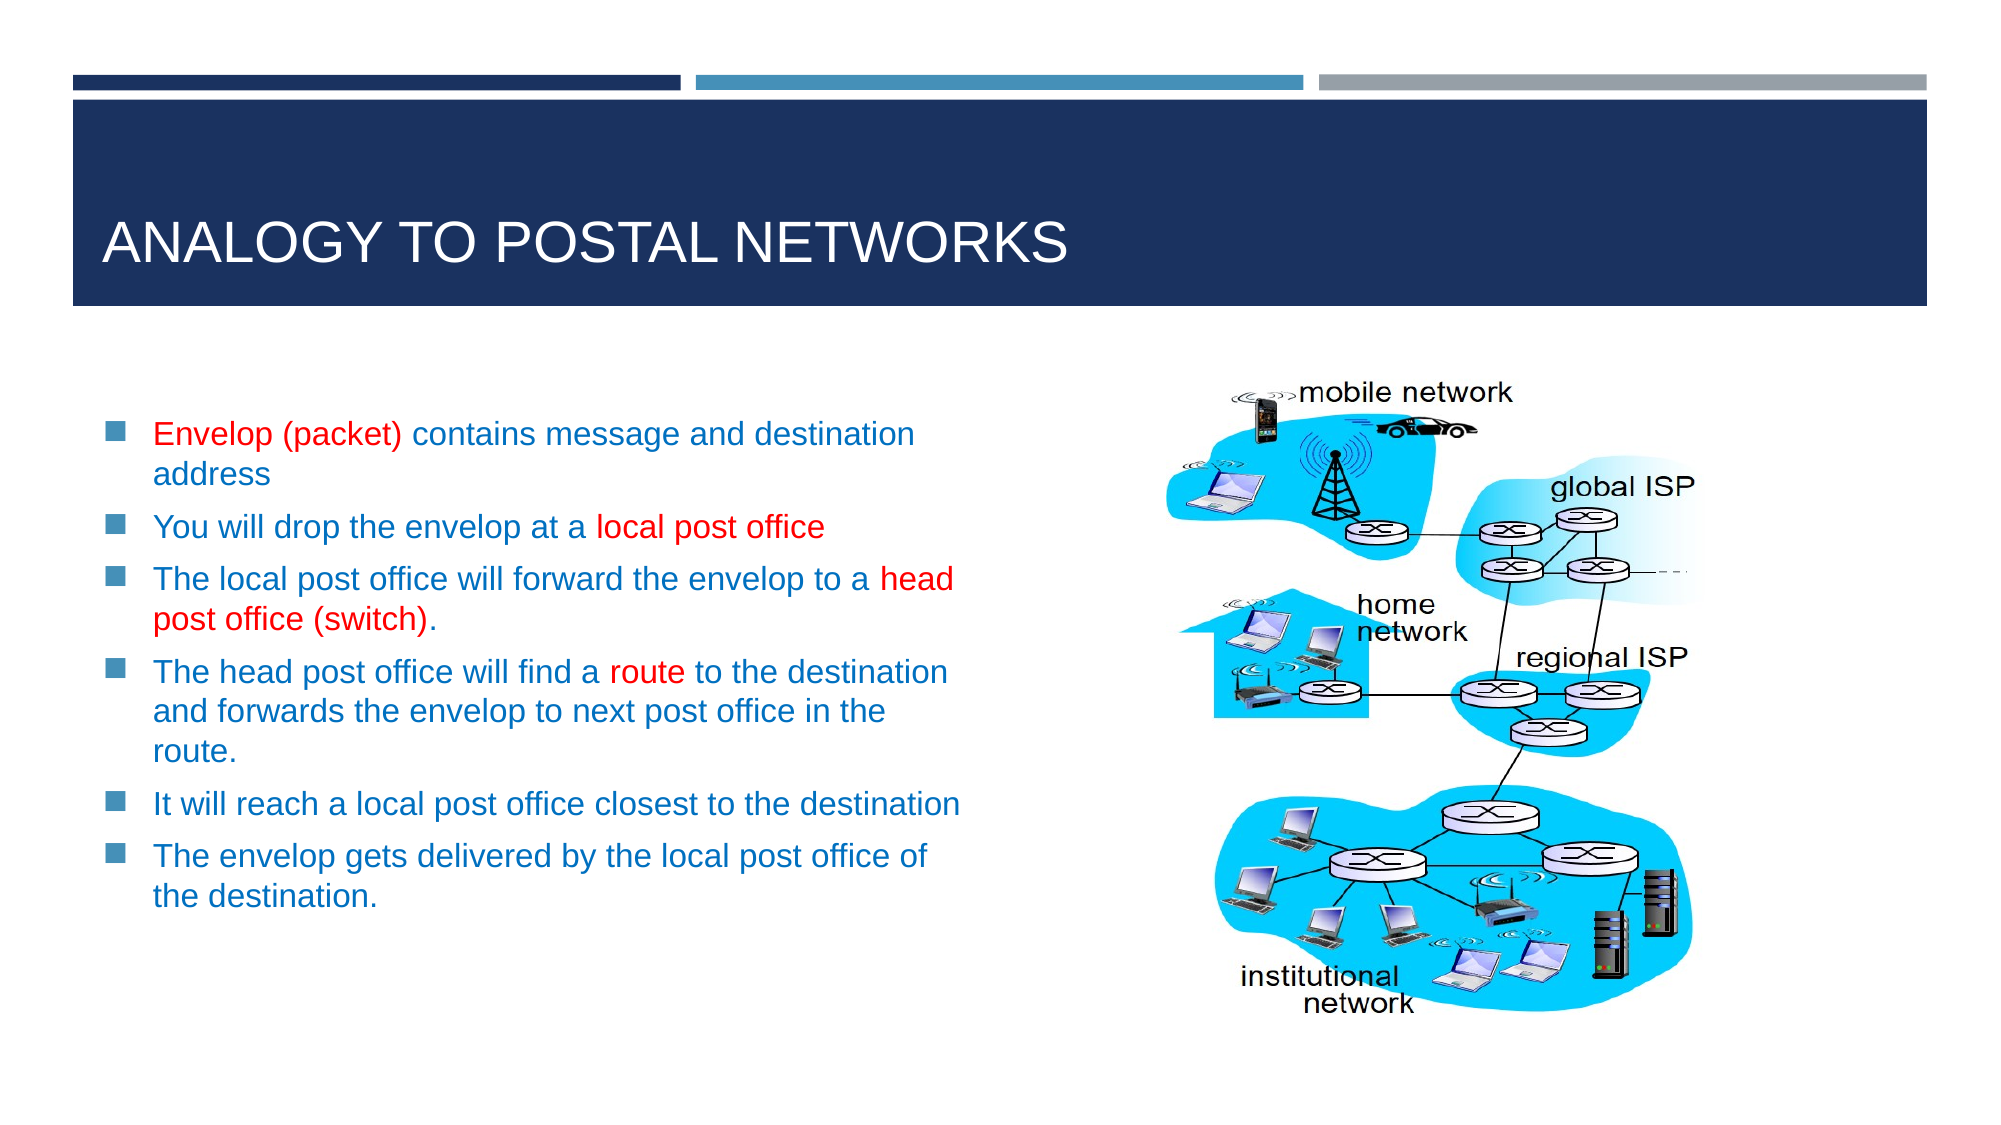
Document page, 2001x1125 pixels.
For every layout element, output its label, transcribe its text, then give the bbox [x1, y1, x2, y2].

picture [1165, 365, 1722, 1036]
title Analogy to postal networks [94, 119, 1906, 283]
list Envelop (packet) contains message and destination address You will drop the envelop at a local post office The local post office will forward the envelop to a head post office (switch). The head post office will find a route to the destination and forwards the envelop to next post office in the route. It will reach a local post office closest to the destination The envelop gets delivered by the local post office of the destination. [94, 364, 986, 962]
